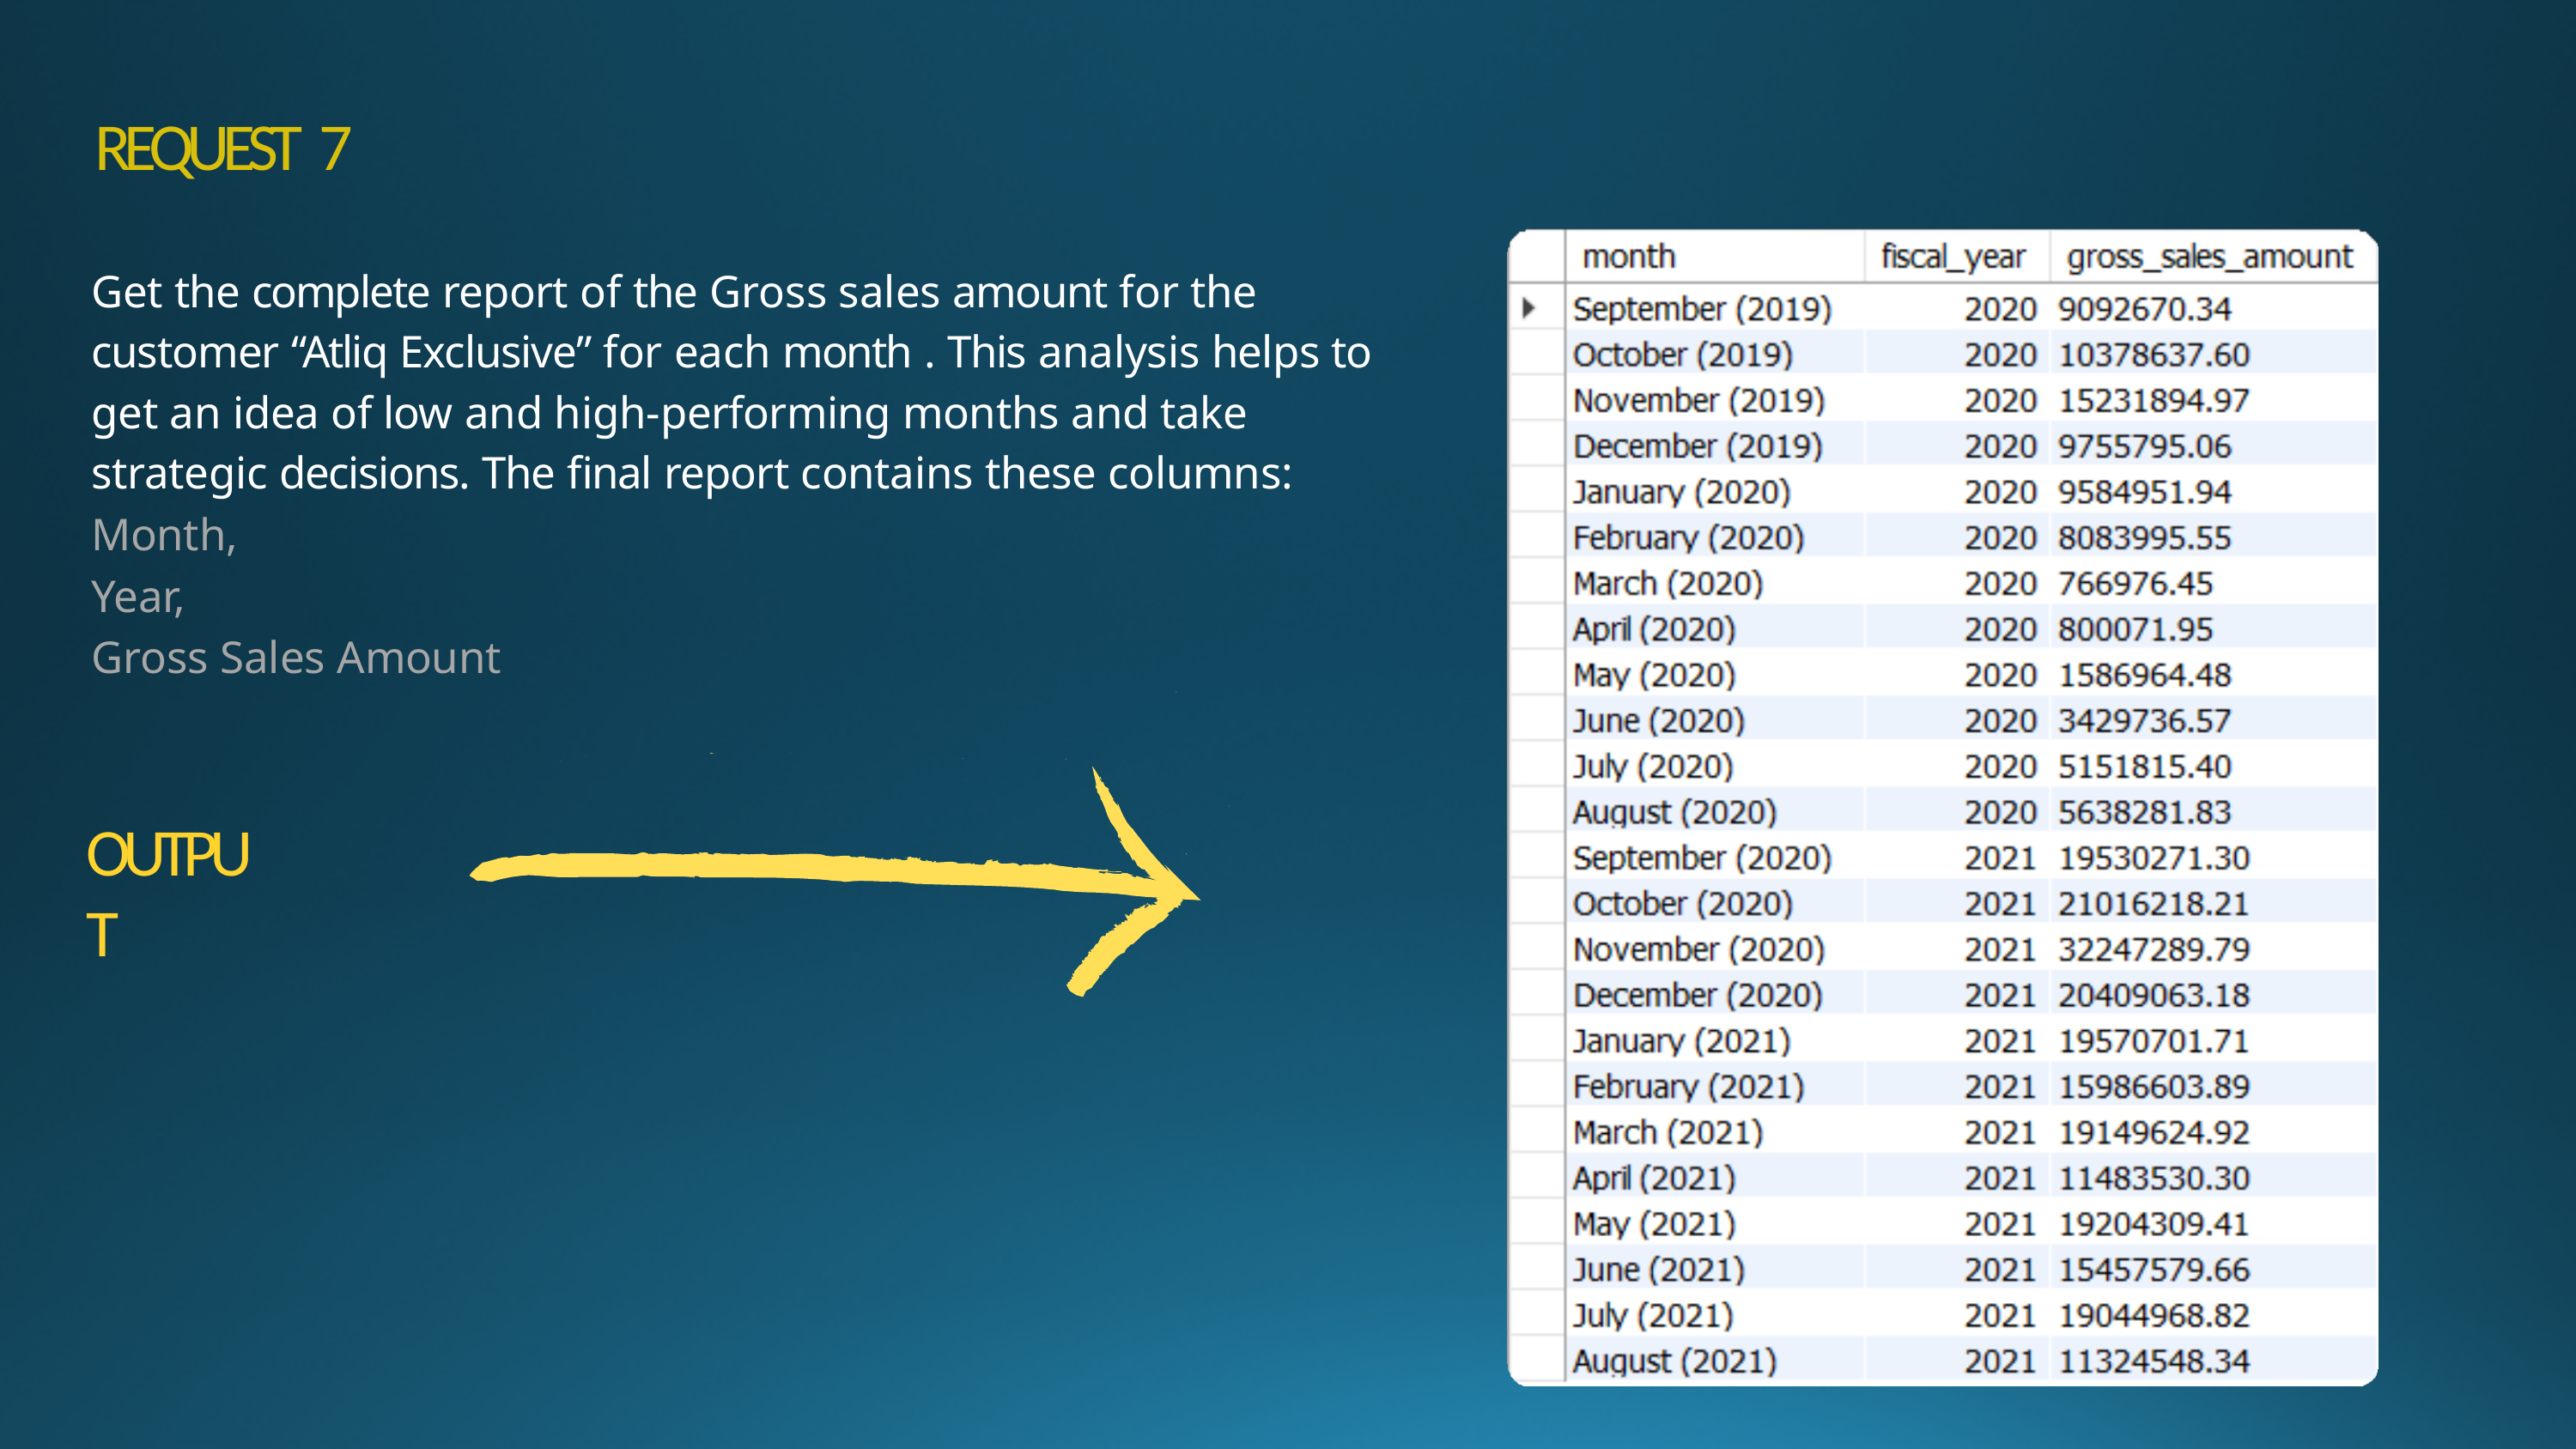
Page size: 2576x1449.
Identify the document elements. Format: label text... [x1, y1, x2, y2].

title REQUEST 7 [89, 20, 2312, 265]
text_box OUTPUT [84, 806, 274, 970]
picture [0, 0, 2576, 1449]
text_box [469, 766, 1201, 900]
text_box [1066, 894, 1183, 997]
text_box Get the complete report of the Gross sales amount for the customer “Atliq Exclusive” for each month . This analysis helps to get an idea of low and high-performing months and take strategic decisions. The final report contains these columns: Month, Year, Gross Sales Amount [89, 265, 1380, 682]
